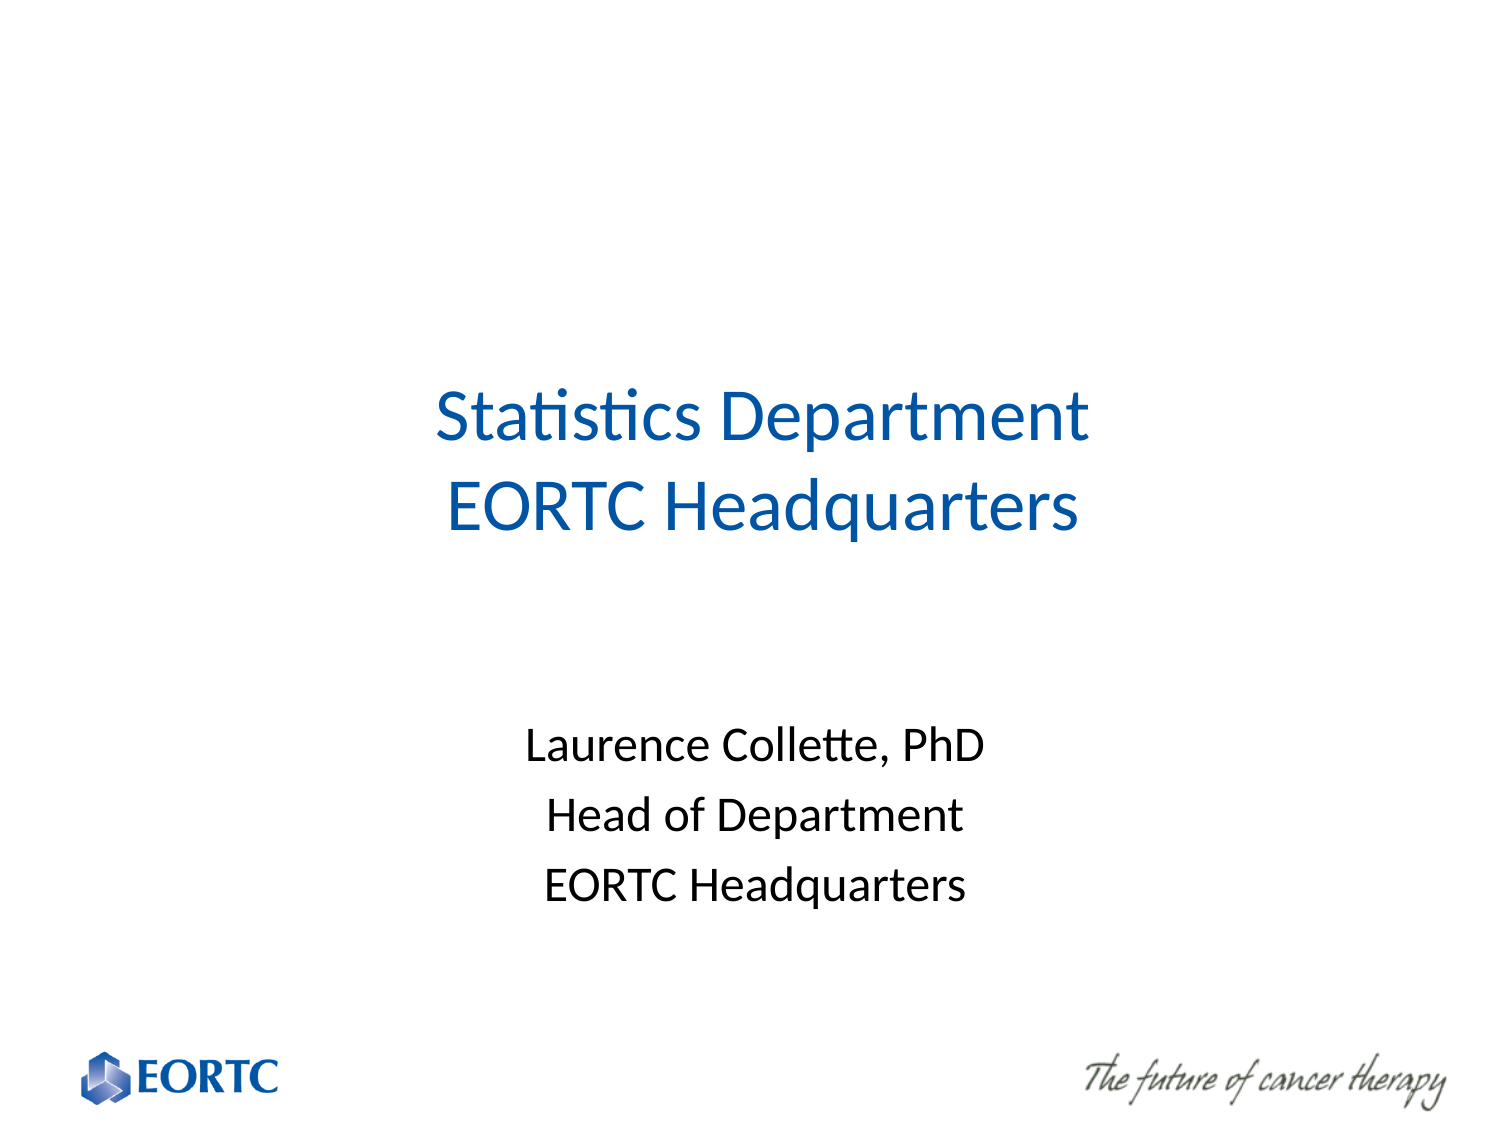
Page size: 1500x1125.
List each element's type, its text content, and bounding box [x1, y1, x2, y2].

subtitle Laurence Collette, PhD Head of Department EORTC Headquarters [230, 704, 1281, 985]
title Statistics Department EORTC Headquarters [76, 267, 1450, 643]
picture [1080, 1023, 1474, 1121]
picture [76, 1046, 290, 1109]
